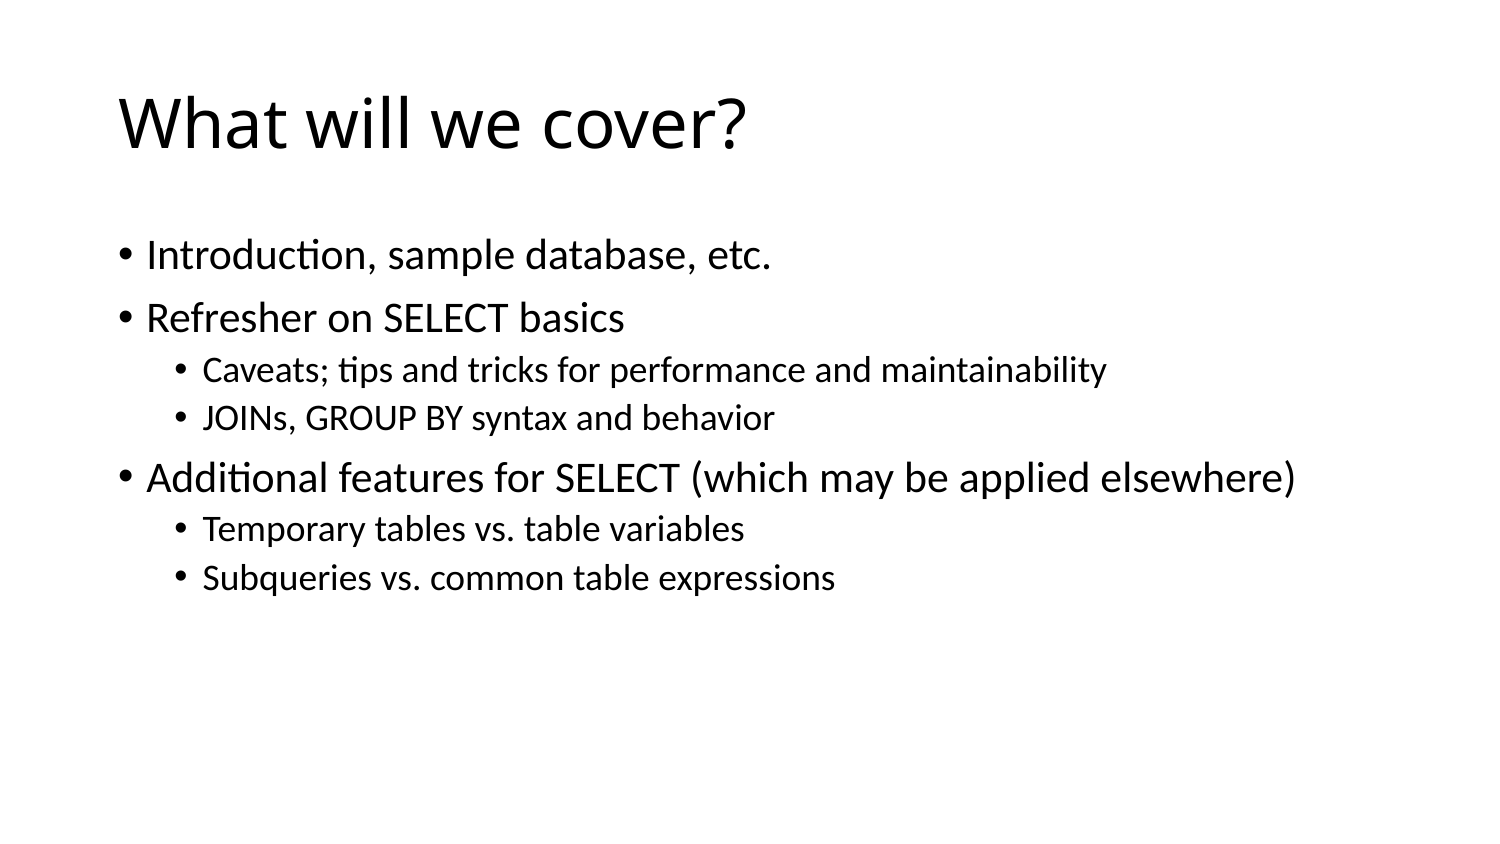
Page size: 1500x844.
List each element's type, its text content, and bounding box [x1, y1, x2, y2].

title What will we cover? [103, 44, 1397, 208]
list Introduction, sample database, etc. Refresher on SELECT basics Caveats; tips and tricks for performance and maintainability JOINs, GROUP BY syntax and behavior Additional features for SELECT (which may be applied elsewhere) Temporary tables vs. table variables Subqueries vs. common table expressions [103, 224, 1397, 760]
